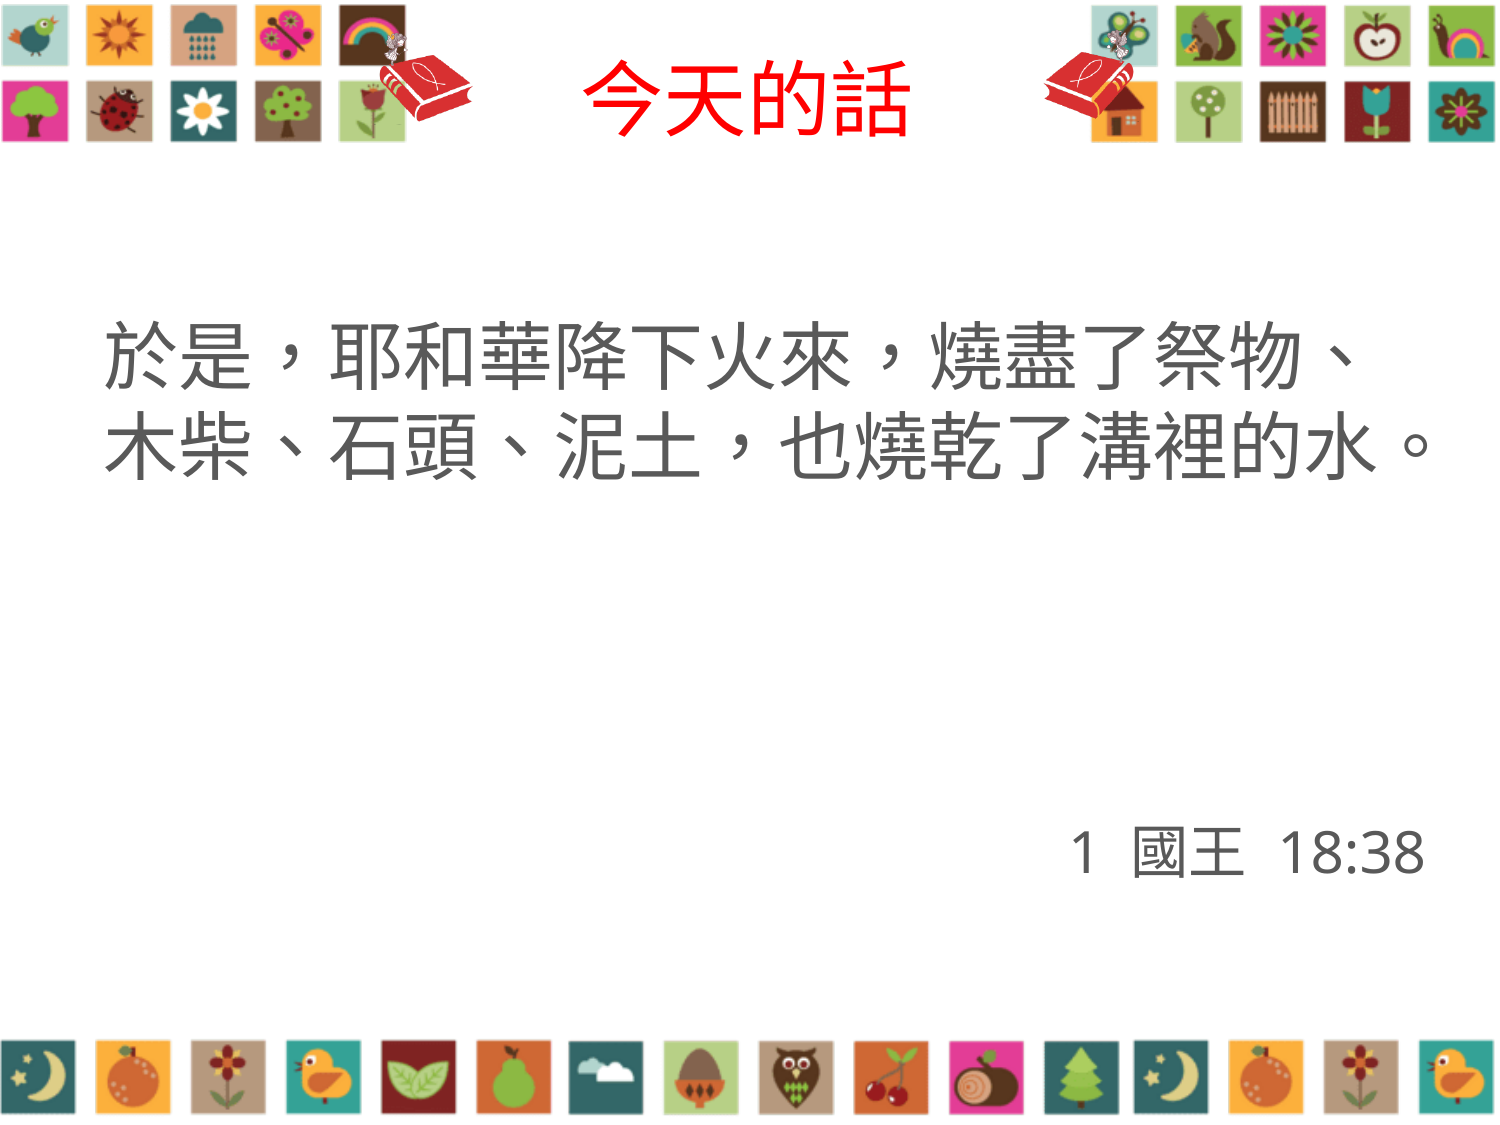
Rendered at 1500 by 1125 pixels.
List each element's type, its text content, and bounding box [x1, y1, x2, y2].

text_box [0, 1028, 1500, 1118]
text_box 今天的話 [423, 39, 1080, 155]
text_box 於是，耶和華降下火來，燒盡了祭物、木柴、石頭、泥土，也燒乾了溝裡的水。 [88, 302, 1436, 588]
picture [1012, 3, 1500, 150]
text_box 1 國王 18:38 [808, 807, 1441, 893]
picture [0, 3, 505, 150]
